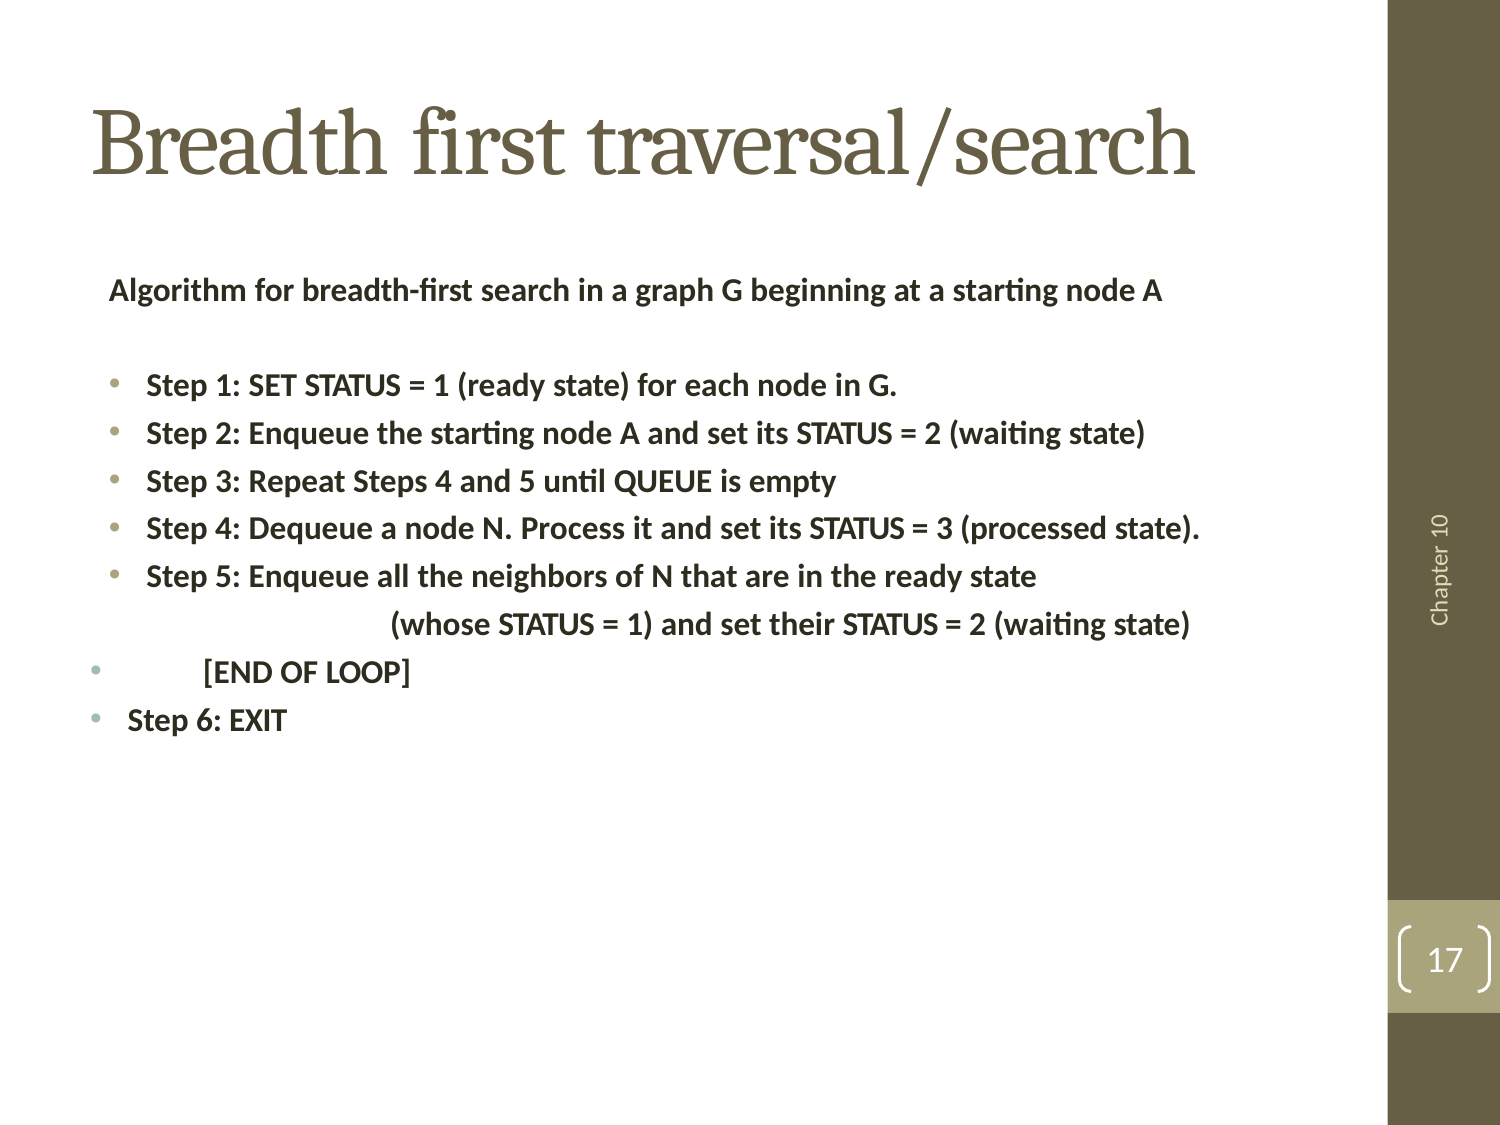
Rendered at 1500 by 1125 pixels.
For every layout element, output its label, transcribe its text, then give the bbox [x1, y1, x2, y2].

text_box 17 [1423, 932, 1466, 980]
text_box [1477, 926, 1490, 992]
title Breadth first traversal/search [87, 26, 1310, 267]
text_box Algorithm for breadth-first search in a graph G beginning at a starting node A Step 1: SET STATUS = 1 (ready state) for each node in G. Step 2: Enqueue the starting node A and set its STATUS = 2 (waiting state) Step 3: Repeat Steps 4 and 5 until QUEUE is empty Step 4: Dequeue a node N. Process it and set its STATUS = 3 (processed state). Step 5: Enqueue all the neighbors of N that are in the ready state (whose STATUS = 1) and set their STATUS = 2 (waiting state) [END OF LOOP] Step 6: EXIT [87, 265, 1214, 739]
text_box Chapter 10 [1426, 512, 1456, 629]
text_box [1399, 926, 1412, 992]
